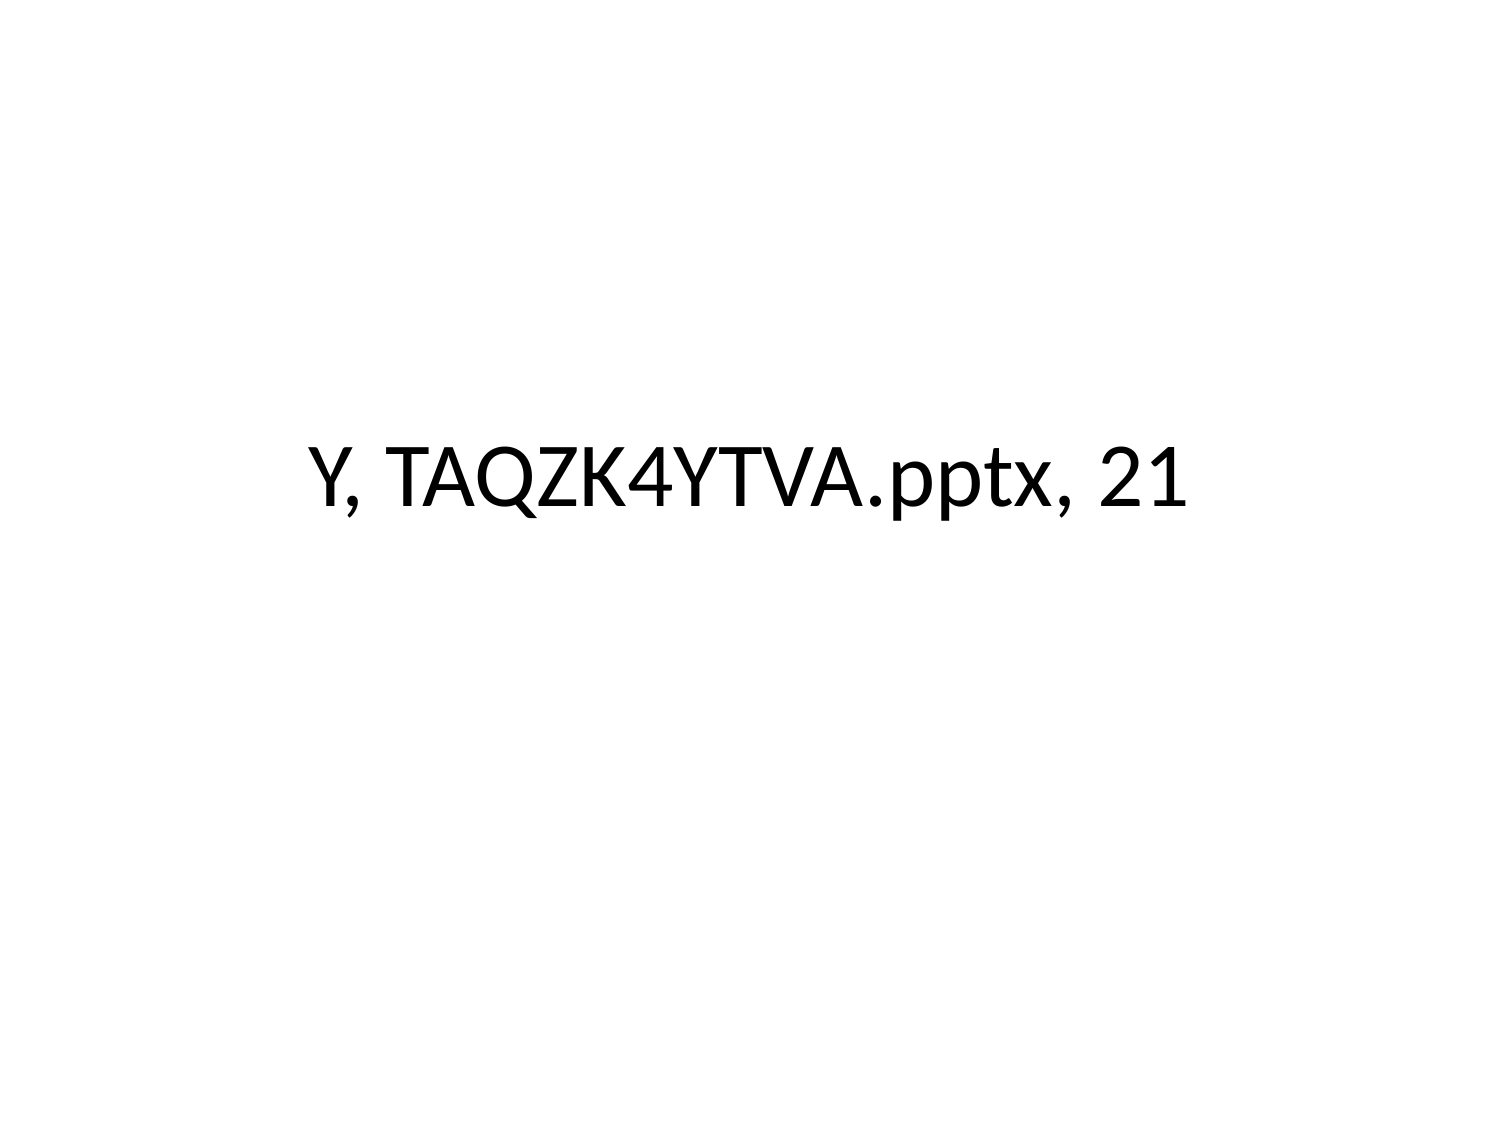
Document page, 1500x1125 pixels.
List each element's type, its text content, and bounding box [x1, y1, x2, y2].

title Y, TAQZK4YTVA.pptx, 21 [112, 349, 1388, 591]
